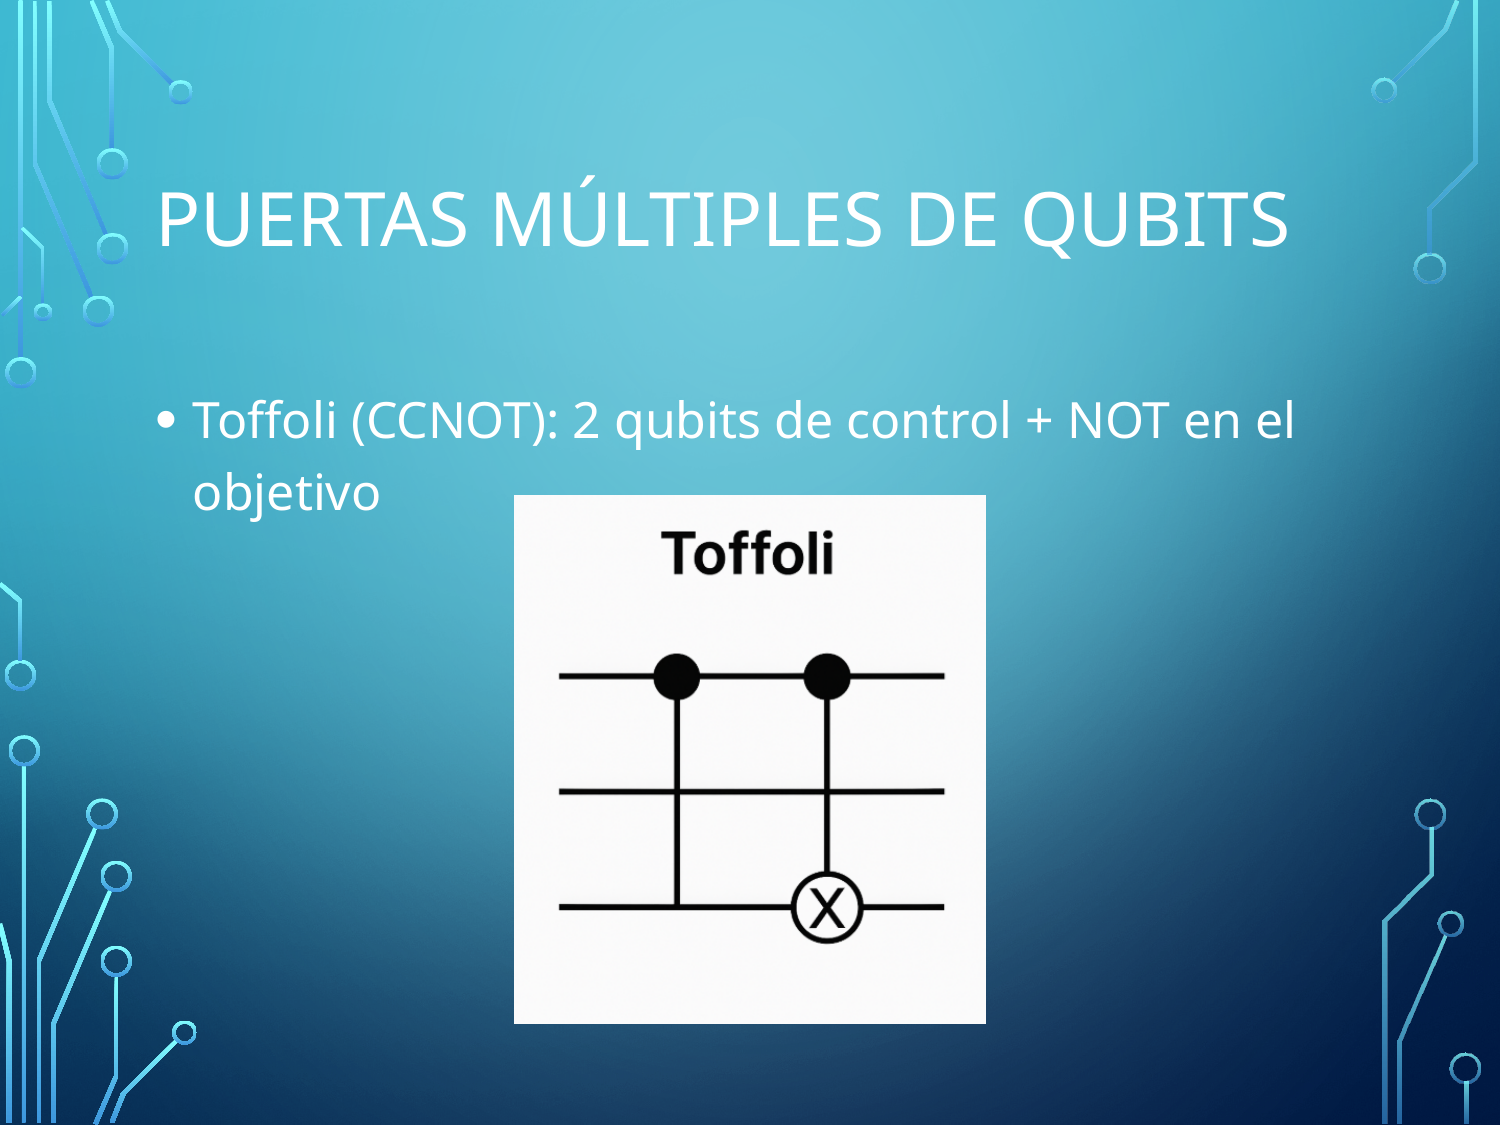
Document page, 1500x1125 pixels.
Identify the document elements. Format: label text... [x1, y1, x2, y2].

title Puertas múltiples de qubits [140, 101, 1360, 344]
list Toffoli (CCNOT): 2 qubits de control + NOT en el objetivo [140, 369, 1360, 950]
picture [514, 495, 986, 1024]
